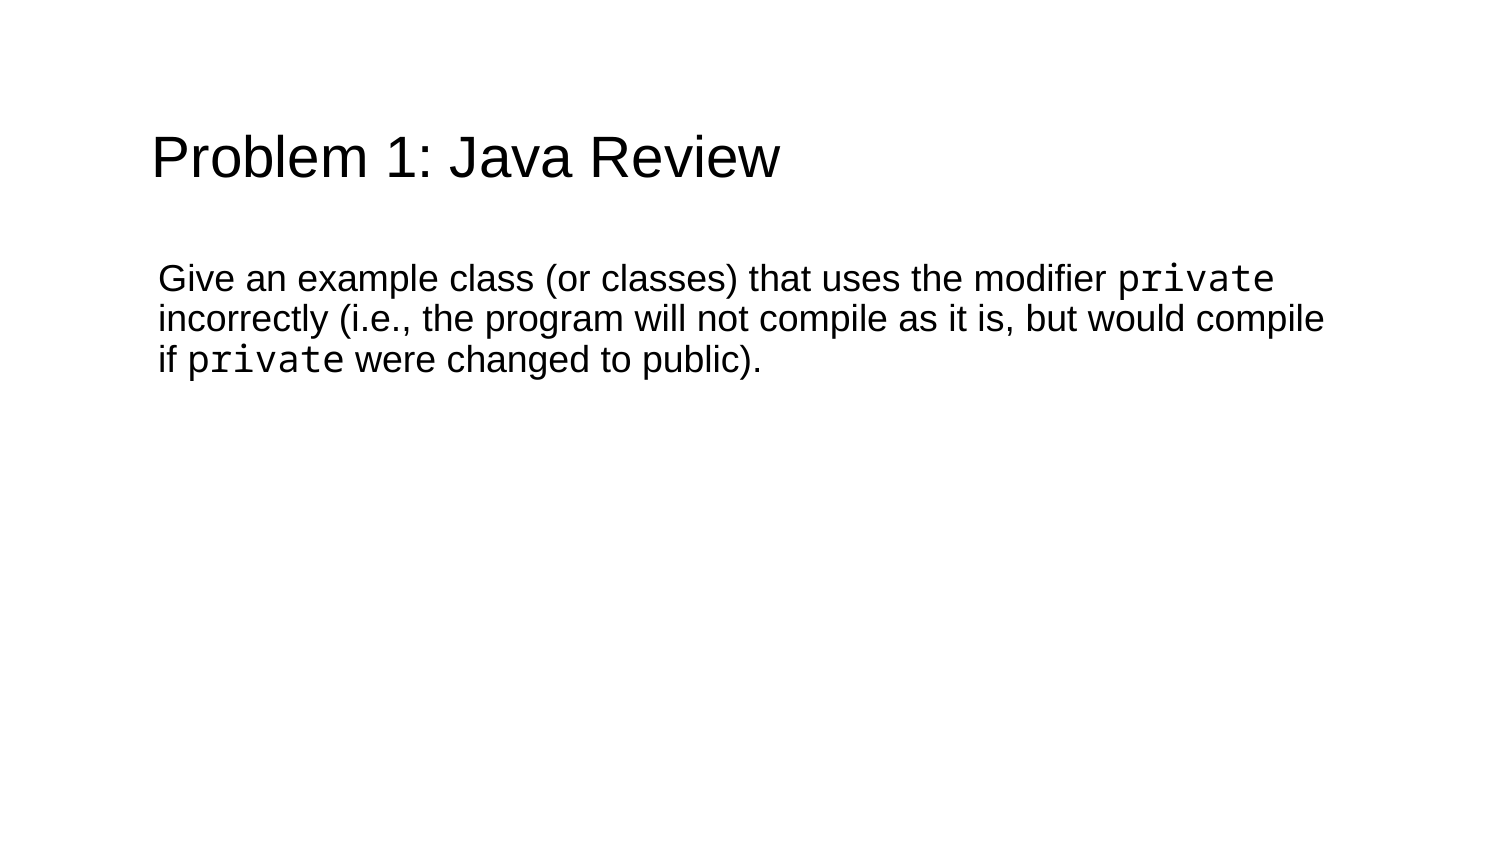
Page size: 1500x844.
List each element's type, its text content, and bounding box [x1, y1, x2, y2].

title Problem 1: Java Review [140, 75, 1356, 242]
list Give an example class (or classes) that uses the modifier private incorrectly (i.e., the program will not compile as it is, but would compile if private were changed to public). [140, 253, 1356, 750]
